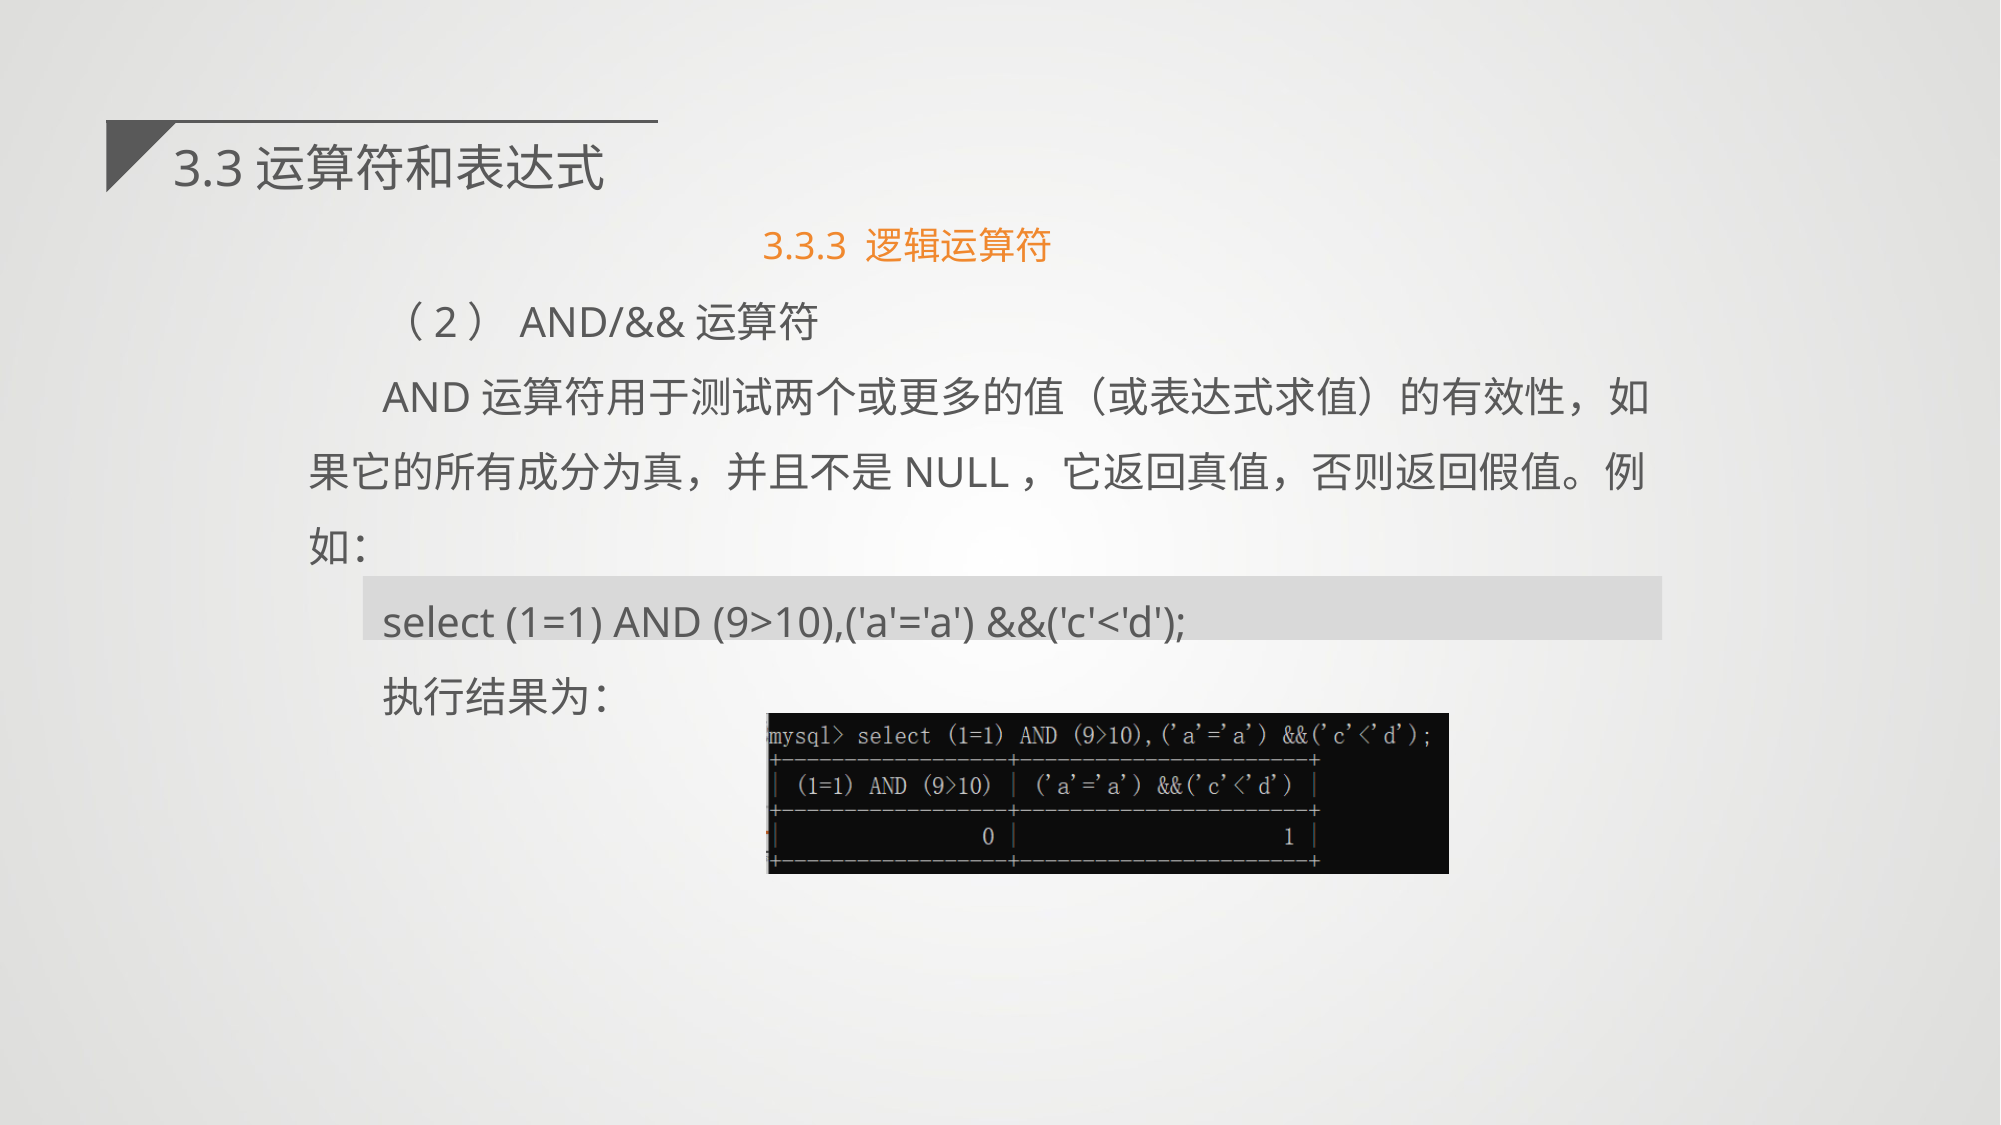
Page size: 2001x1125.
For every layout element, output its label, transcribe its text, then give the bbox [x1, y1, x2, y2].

text_box 3.3运算符和表达式 [158, 103, 752, 230]
text_box [105, 120, 178, 195]
text_box （2）AND/&&运算符 AND运算符用于测试两个或更多的值（或表达式求值）的有效性，如果它的所有成分为真，并且不是NULL，它返回真值，否则返回假值。例如： select (1=1) AND (9>10),('a'='a') &&('c'<'d'); 执行结果为： [294, 263, 1674, 804]
text_box 3.3.3 逻辑运算符 [747, 192, 1069, 275]
picture [0, 0, 2001, 1125]
